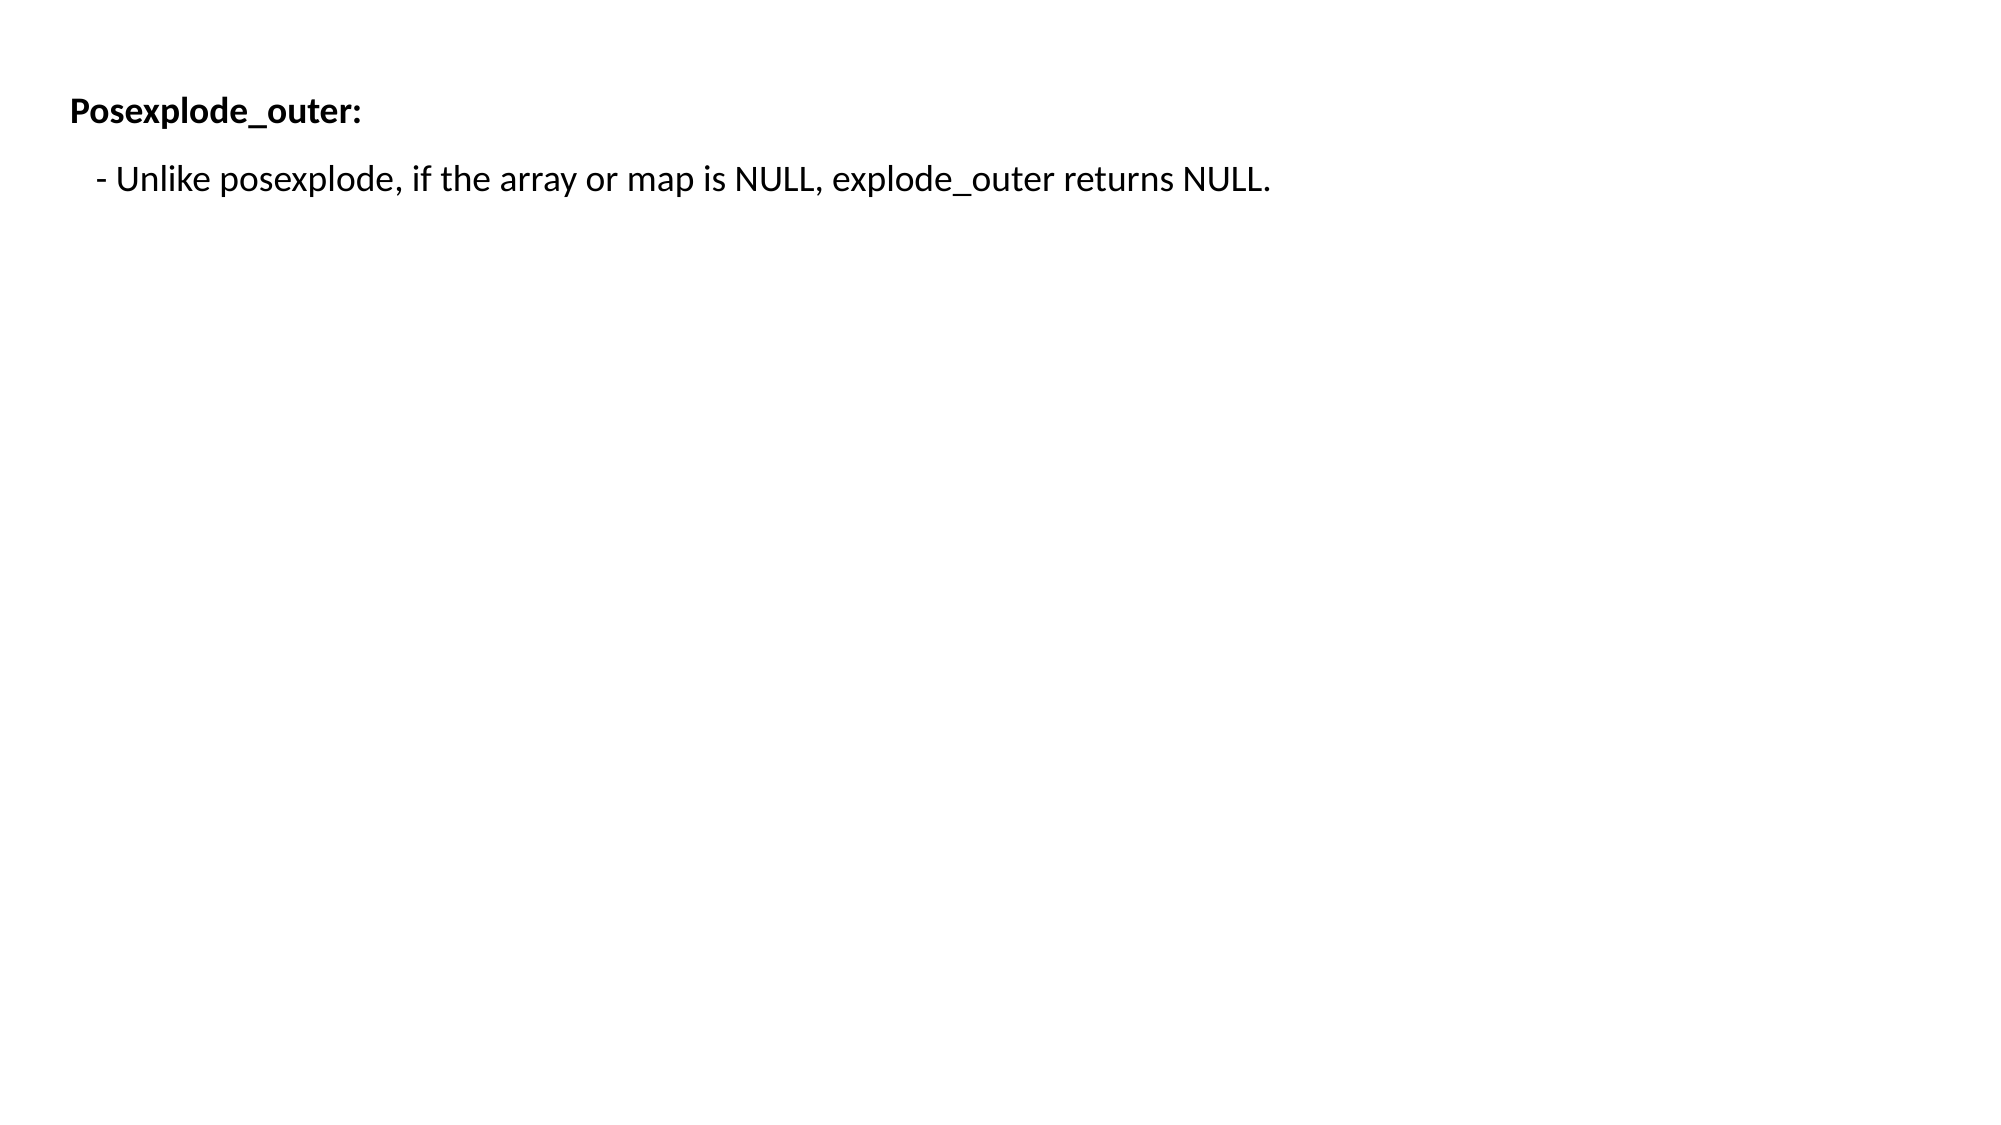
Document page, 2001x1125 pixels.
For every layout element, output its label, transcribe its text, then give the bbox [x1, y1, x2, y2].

text_box Posexplode_outer: - Unlike posexplode, if the array or map is NULL, explode_outer returns NULL. [55, 56, 1289, 207]
